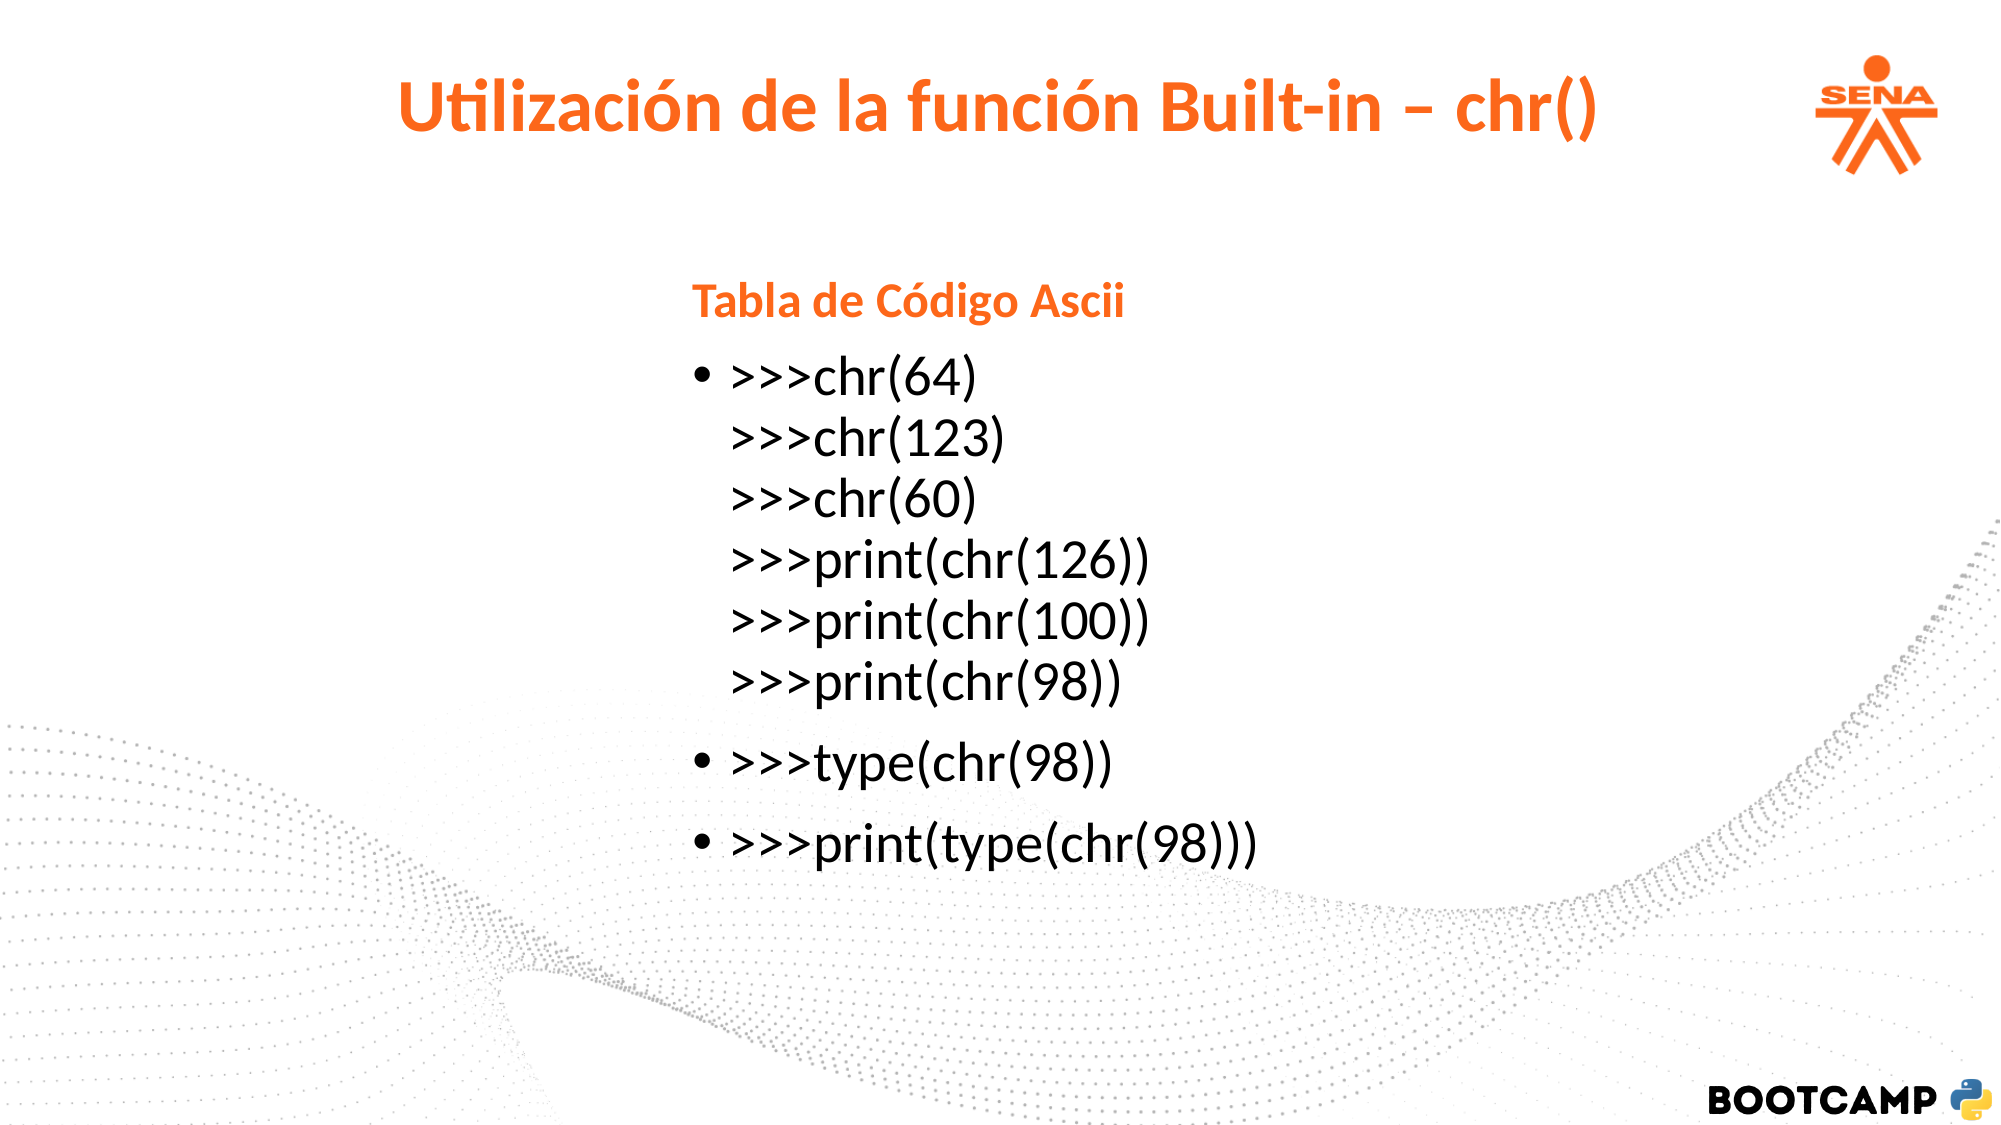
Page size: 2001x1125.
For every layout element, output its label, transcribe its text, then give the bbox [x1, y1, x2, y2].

text_box Utilización de la función Built-in – chr() [609, 67, 1391, 137]
picture [0, 0, 2000, 1125]
text_box Tabla de Código Ascii [677, 267, 1158, 337]
text_box >>>chr(64) >>>chr(123) >>>chr(60) >>>print(chr(126)) >>>print(chr(100)) >>>print(chr(98)) >>>type(chr(98)) >>>print(type(chr(98))) [677, 339, 1375, 884]
